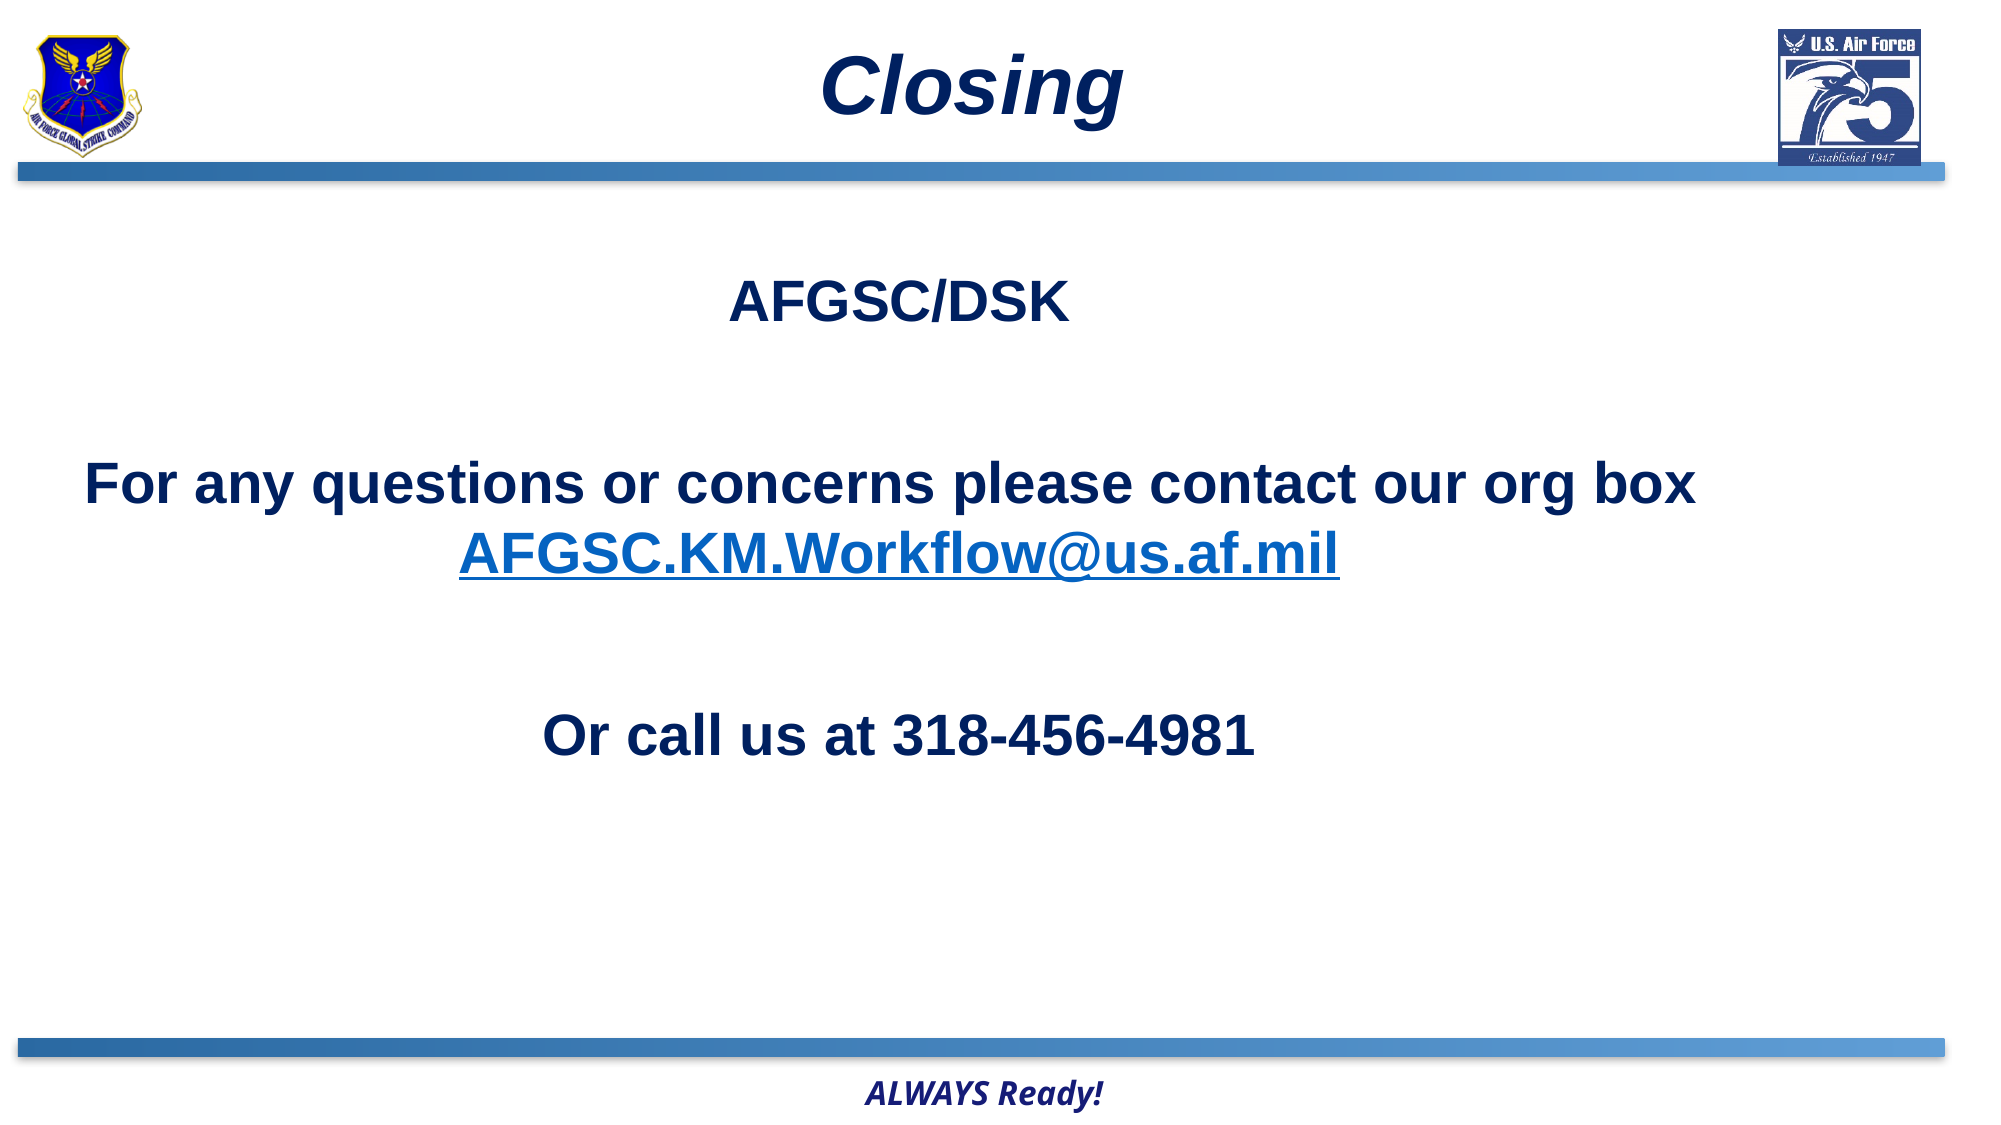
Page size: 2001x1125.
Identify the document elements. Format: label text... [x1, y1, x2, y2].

title Closing [182, 14, 1763, 160]
list AFGSC/DSK For any questions or concerns please contact our org box AFGSC.KM.Workflow@us.af.mil Or call us at 318-456-4981 [37, 185, 1763, 899]
picture [1778, 29, 1921, 166]
picture [23, 35, 142, 158]
